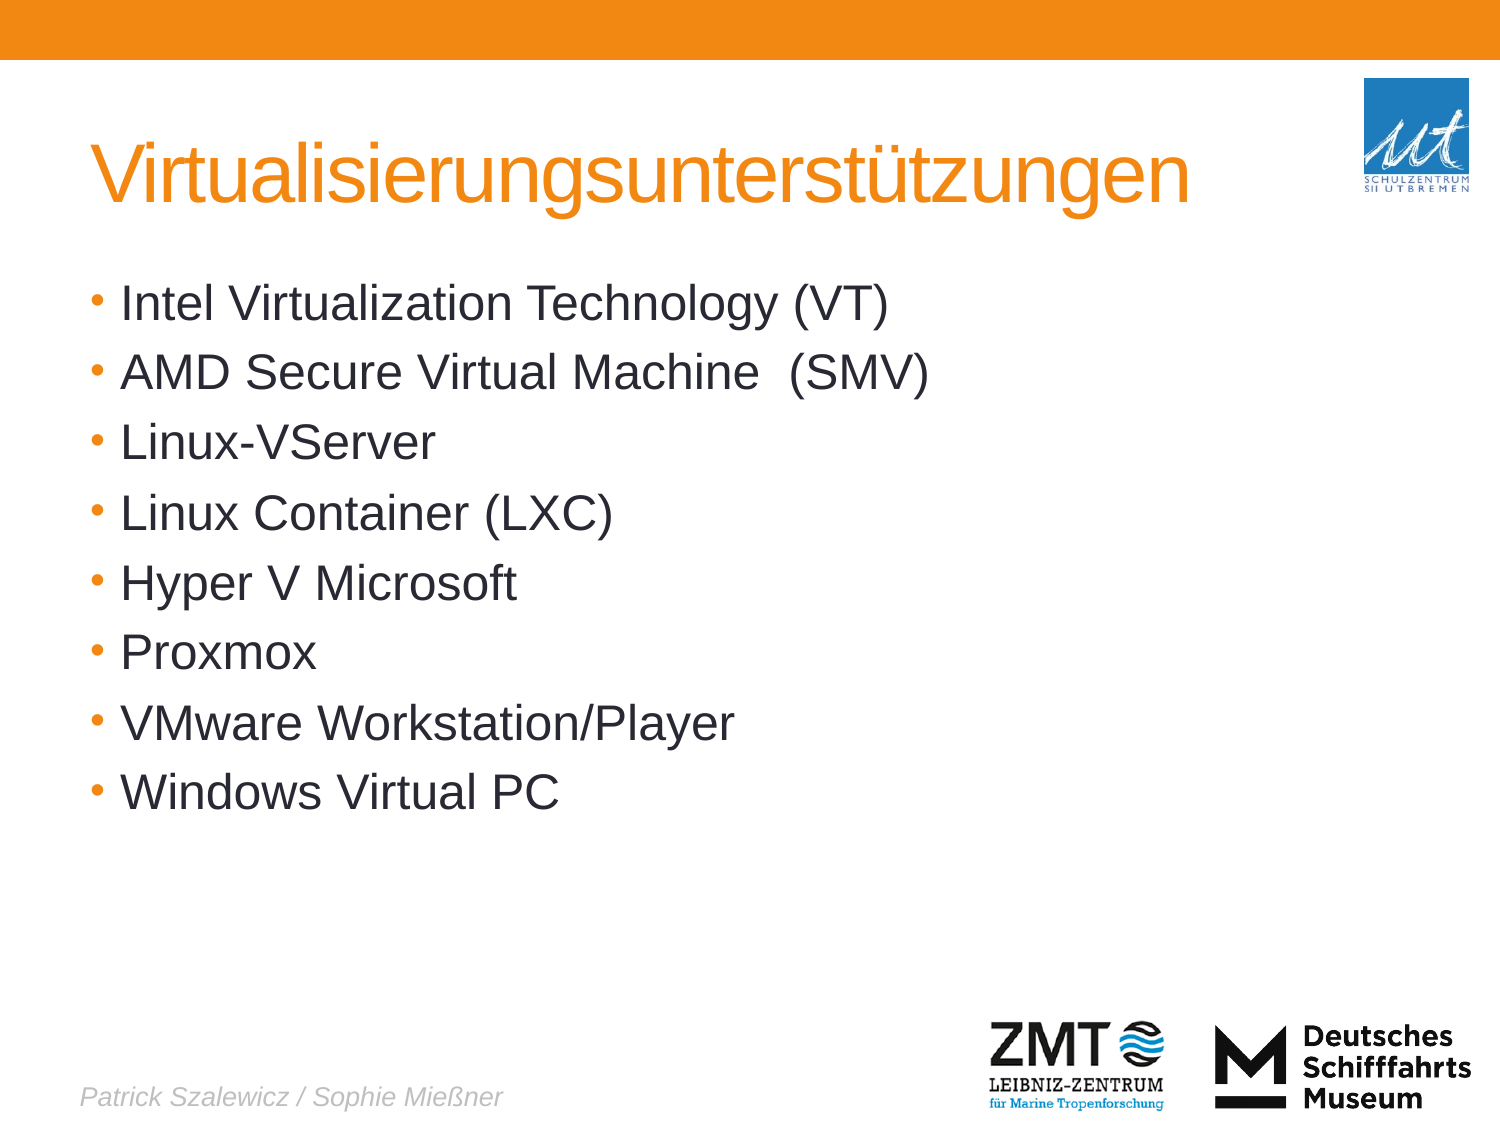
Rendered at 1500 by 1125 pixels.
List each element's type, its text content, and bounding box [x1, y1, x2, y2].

picture [966, 993, 1195, 1125]
picture [1215, 1024, 1471, 1110]
list Intel Virtualization Technology (VT) AMD Secure Virtual Machine (SMV) Linux-VServer Linux Container (LXC) Hyper V Microsoft Proxmox VMware Workstation/Player Windows Virtual PC [75, 262, 1425, 1063]
title Virtualisierungsunterstützungen [75, 87, 1425, 250]
picture [1364, 78, 1469, 192]
